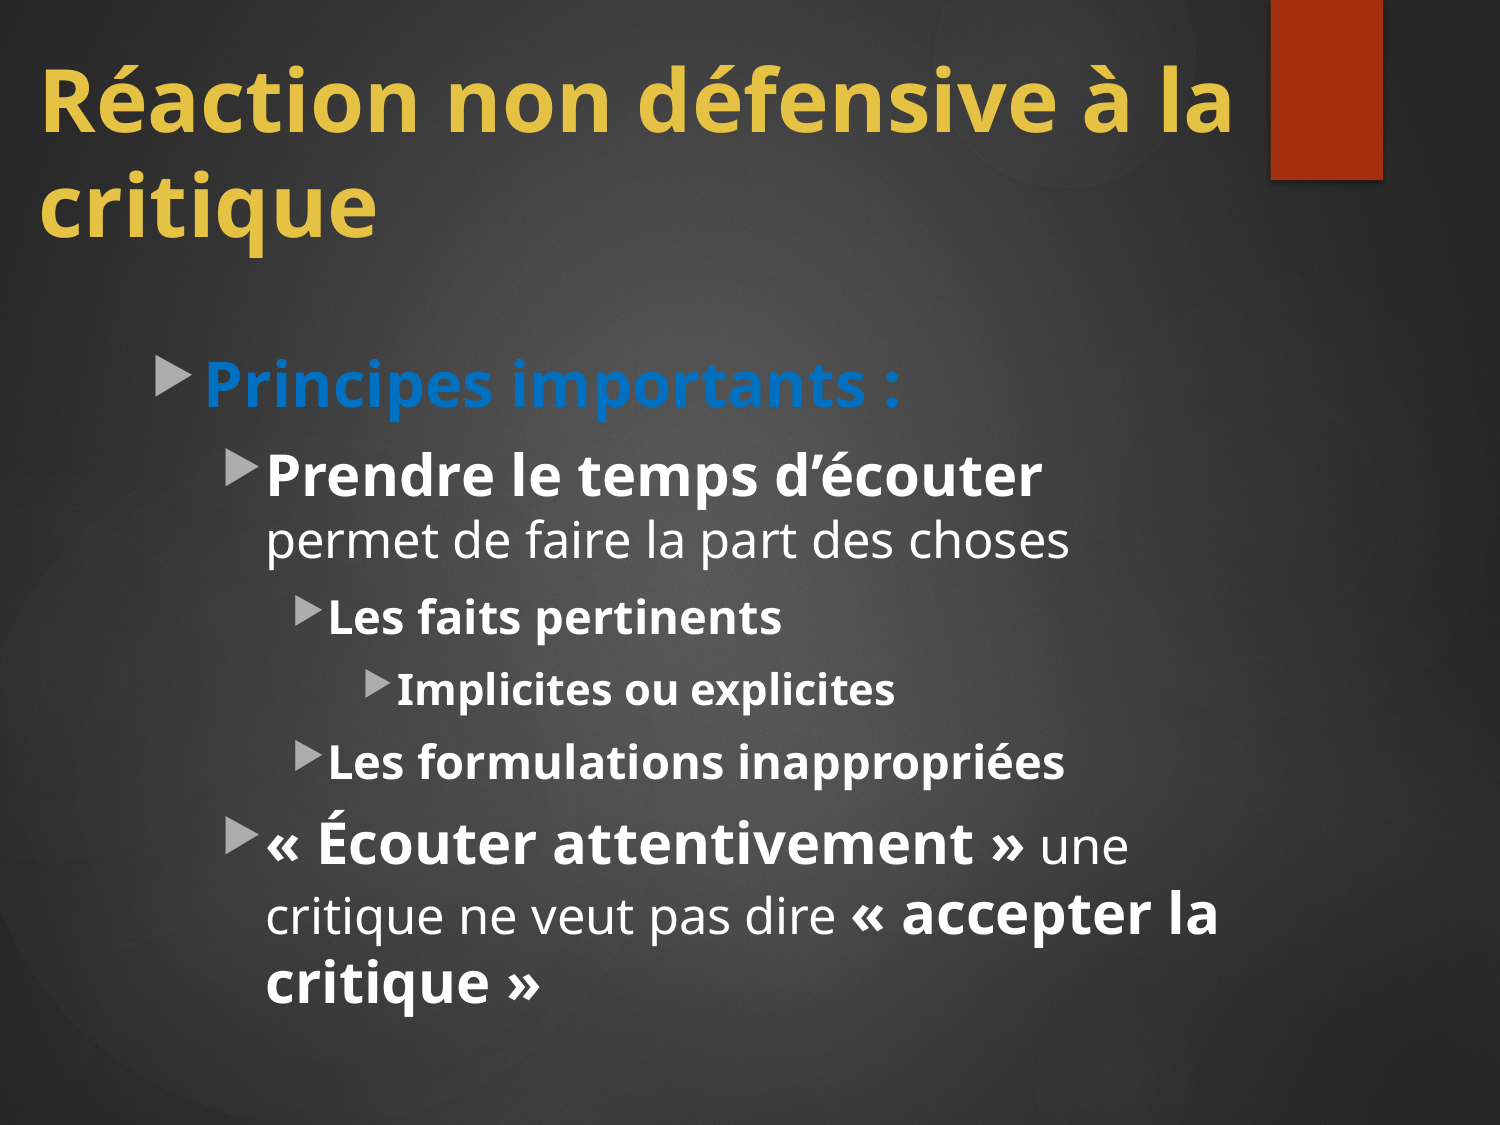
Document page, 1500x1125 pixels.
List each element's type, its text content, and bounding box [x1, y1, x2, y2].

title Réaction non défensive à la critique [23, 37, 1477, 200]
list Principes importants : Prendre le temps d’écouter permet de faire la part des choses Les faits pertinents Implicites ou explicites Les formulations inappropriées « Écouter attentivement » une critique ne veut pas dire « accepter la critique » [135, 336, 1237, 1025]
